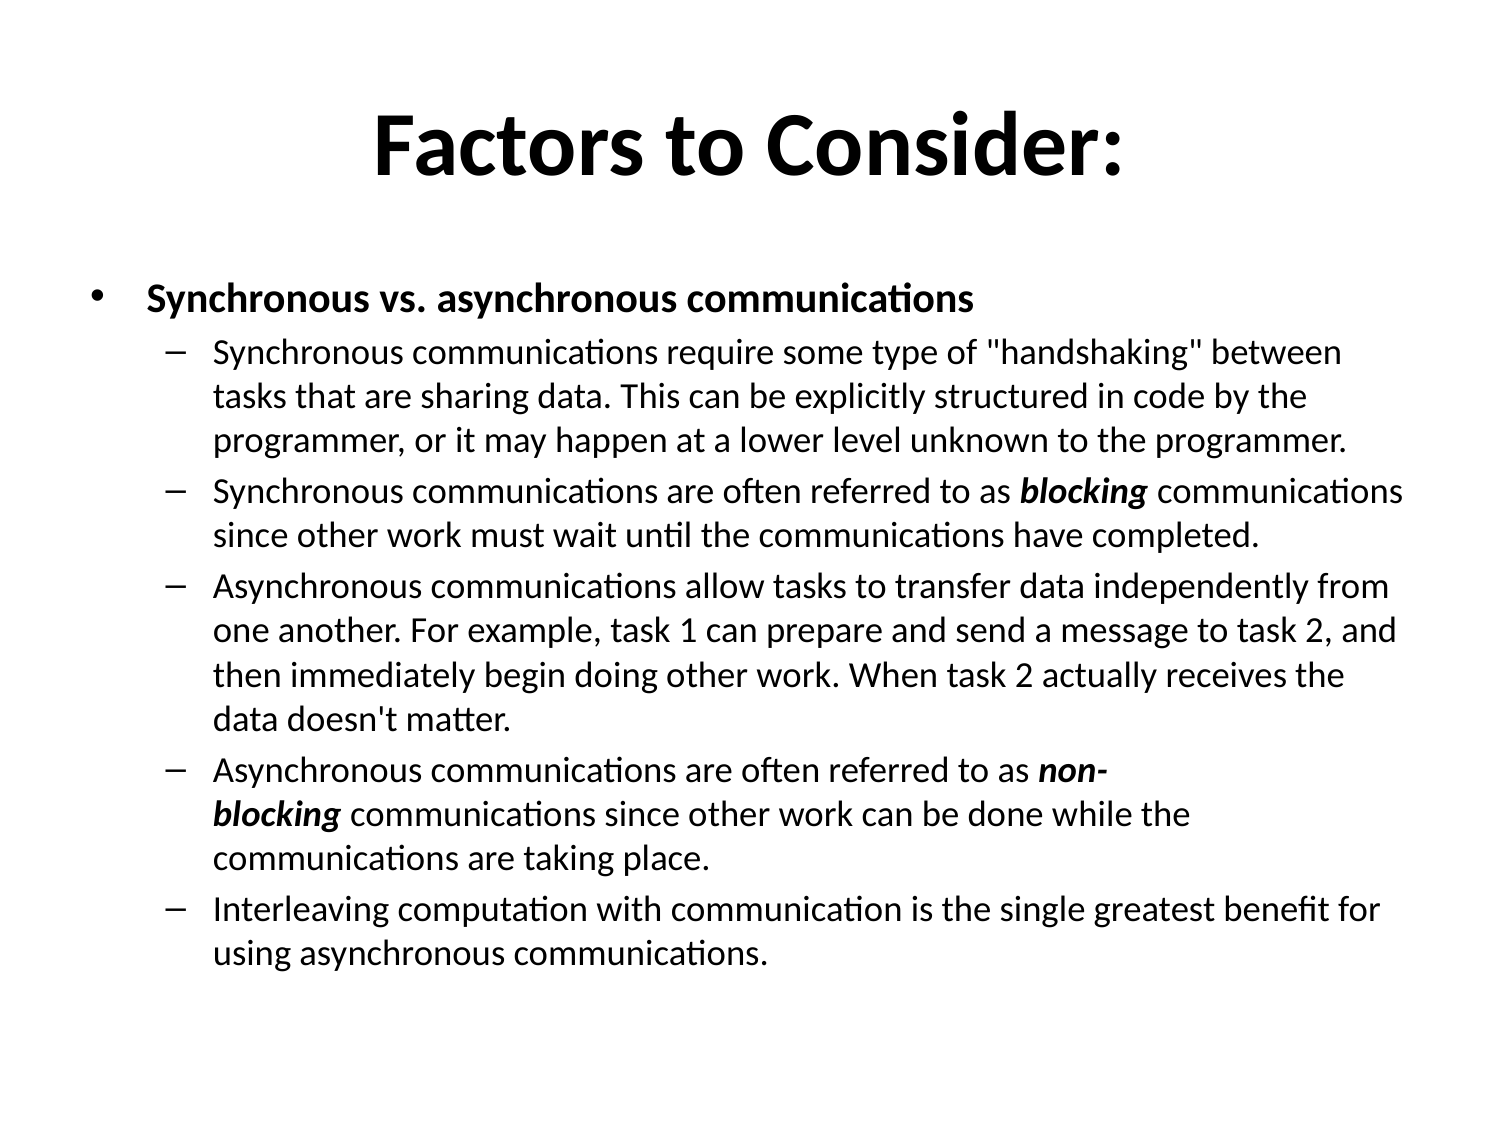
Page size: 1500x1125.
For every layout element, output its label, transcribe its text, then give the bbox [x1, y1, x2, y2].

title Factors to Consider: [75, 45, 1425, 233]
list Synchronous vs. asynchronous communications Synchronous communications require some type of "handshaking" between tasks that are sharing data. This can be explicitly structured in code by the programmer, or it may happen at a lower level unknown to the programmer. Synchronous communications are often referred to as blocking communications since other work must wait until the communications have completed. Asynchronous communications allow tasks to transfer data independently from one another. For example, task 1 can prepare and send a message to task 2, and then immediately begin doing other work. When task 2 actually receives the data doesn't matter. Asynchronous communications are often referred to as non-blocking communications since other work can be done while the communications are taking place. Interleaving computation with communication is the single greatest benefit for using asynchronous communications. [75, 262, 1425, 1005]
